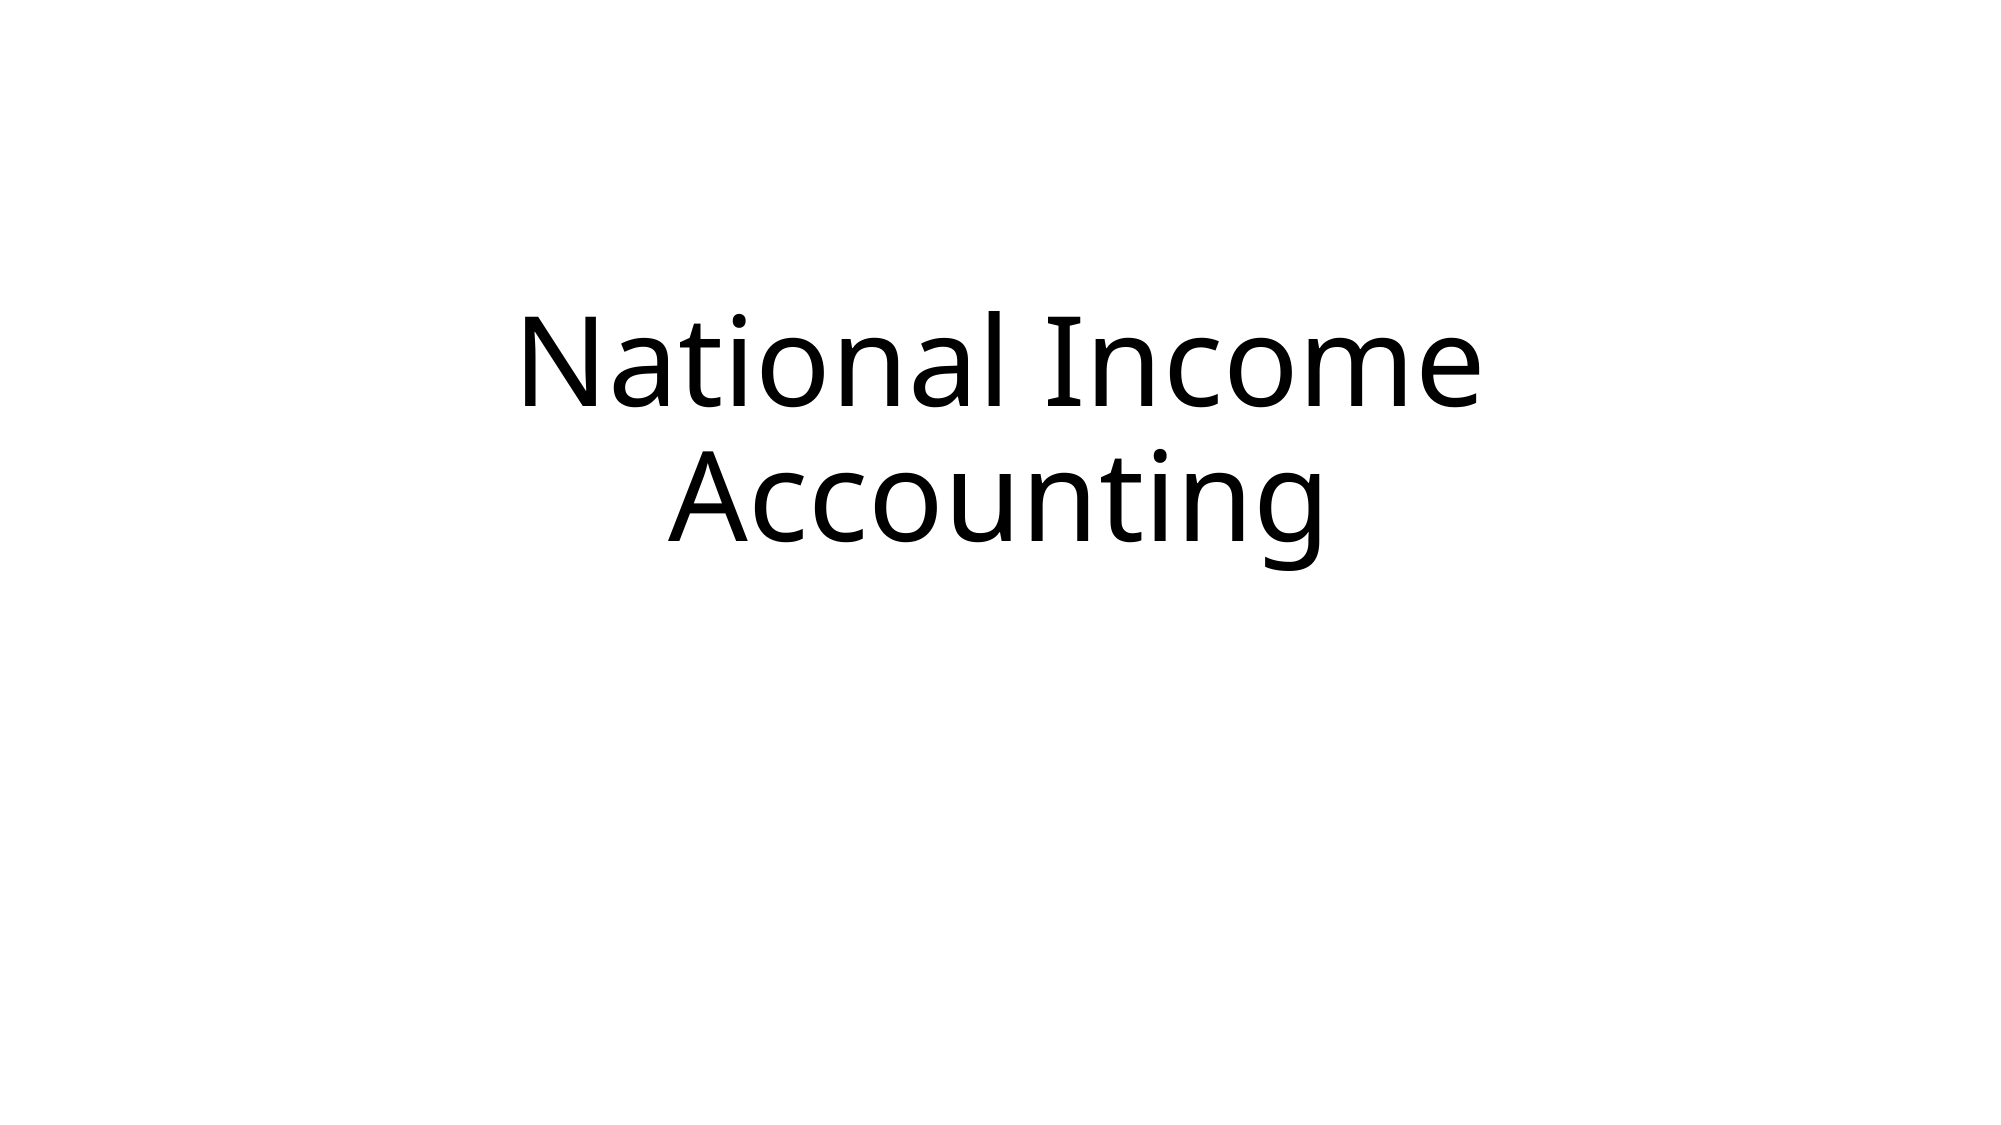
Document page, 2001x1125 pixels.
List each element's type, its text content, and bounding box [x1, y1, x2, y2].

title National Income Accounting [249, 184, 1750, 576]
